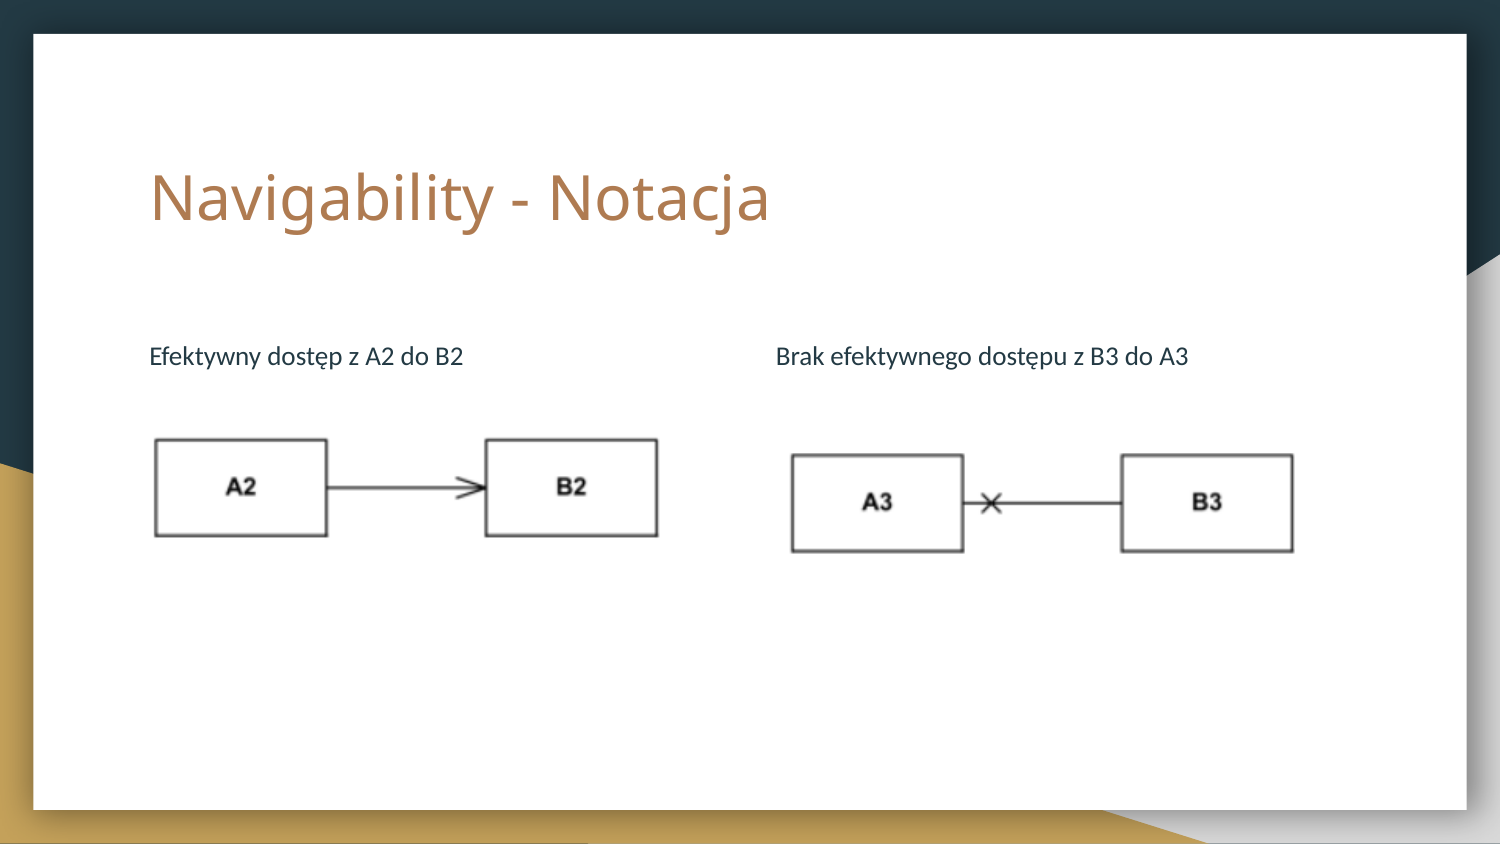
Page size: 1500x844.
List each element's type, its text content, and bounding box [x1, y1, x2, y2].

list Efektywny dostęp z A2 do B2 [134, 326, 739, 729]
picture [770, 405, 1356, 594]
picture [134, 392, 719, 581]
title Navigability - Notacja [134, 138, 1366, 296]
list Brak efektywnego dostępu z B3 do A3 [760, 326, 1366, 729]
